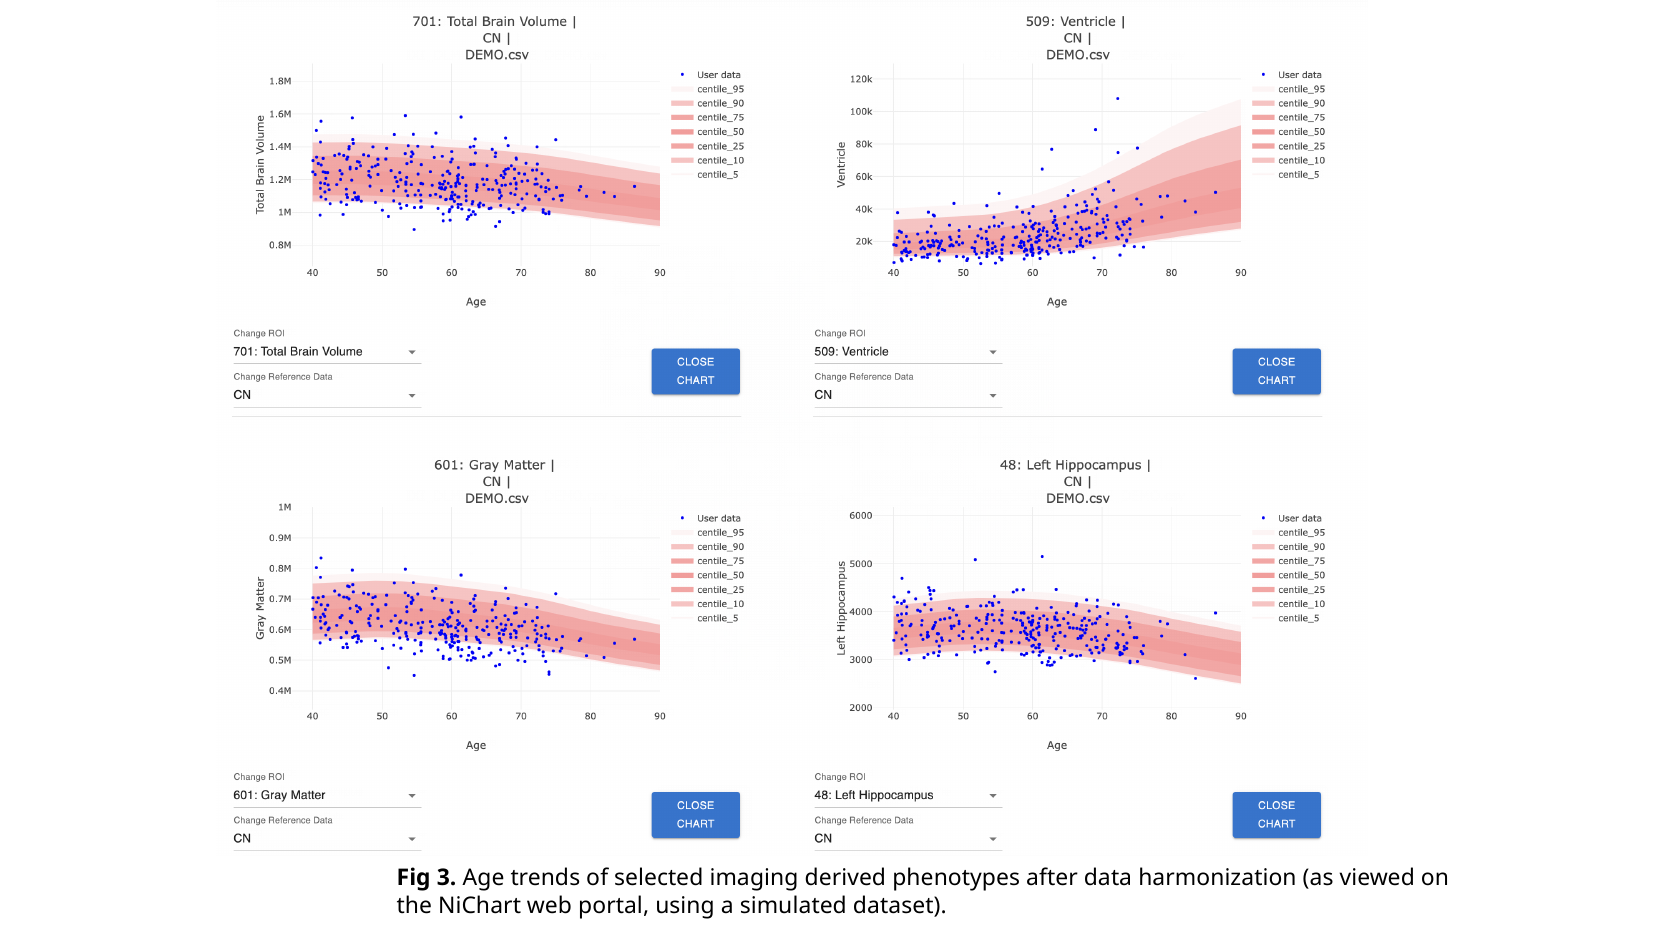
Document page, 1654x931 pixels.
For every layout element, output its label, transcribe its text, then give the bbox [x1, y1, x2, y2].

text_box Fig 3. Age trends of selected imaging derived phenotypes after data harmonization (as viewed on the NiChart web portal, using a simulated dataset). [381, 855, 1491, 931]
picture [216, 0, 1368, 857]
